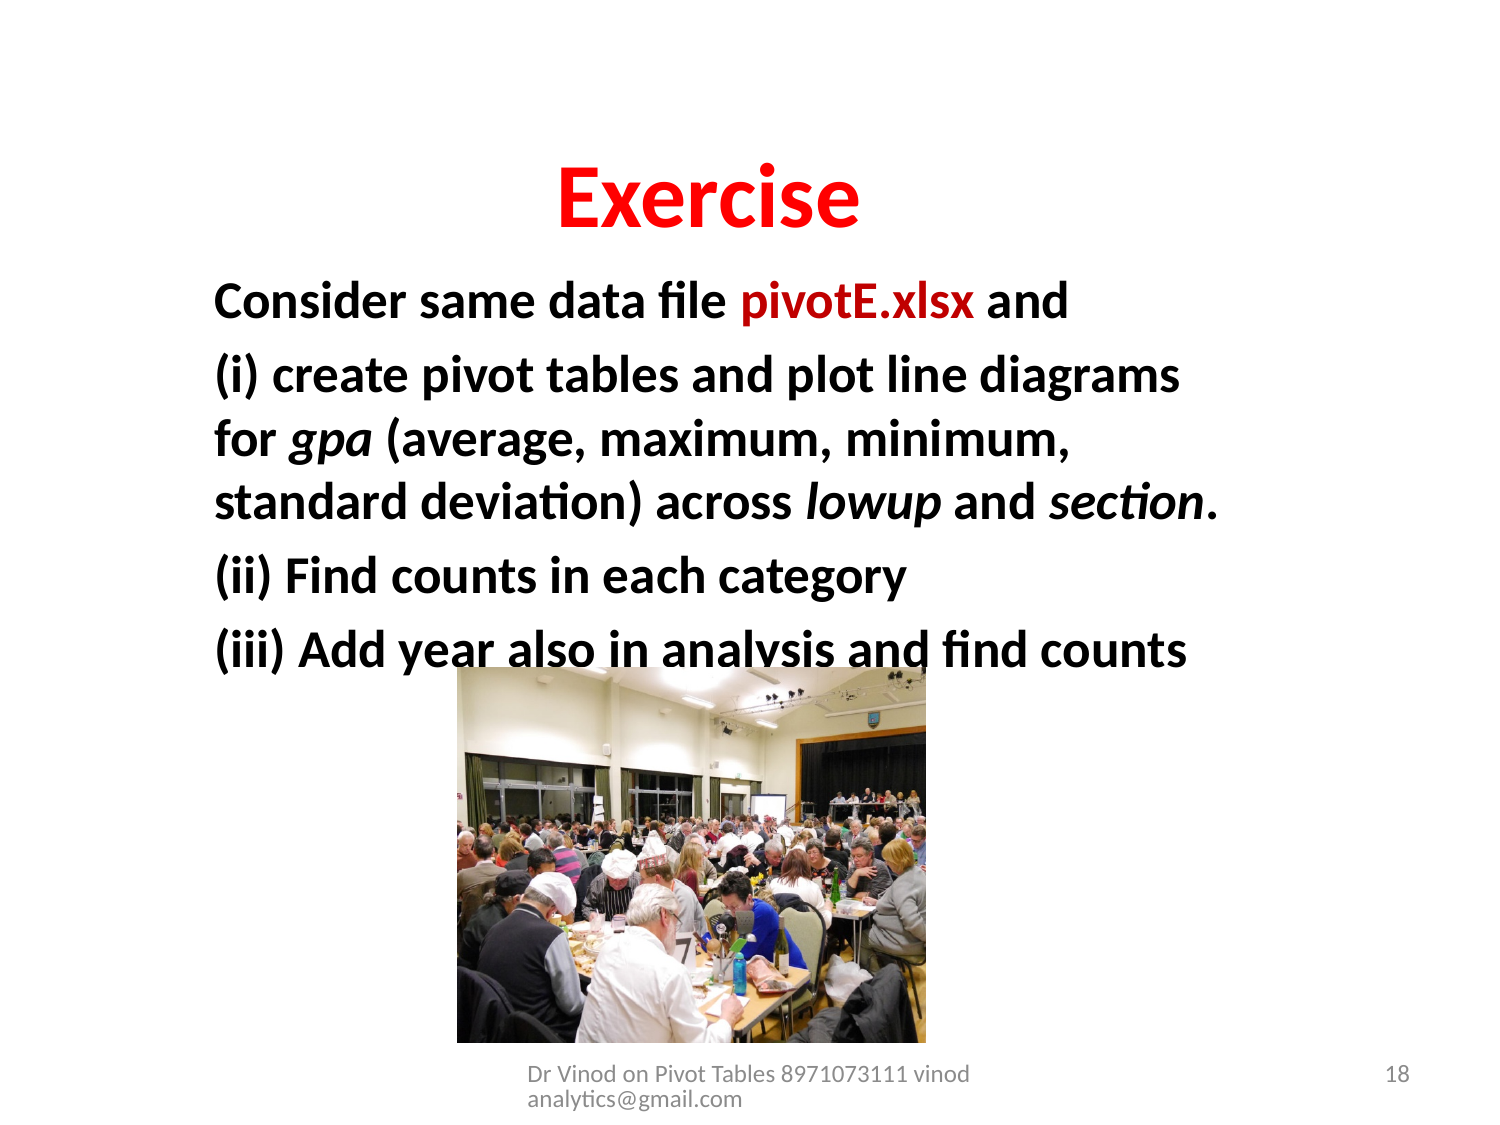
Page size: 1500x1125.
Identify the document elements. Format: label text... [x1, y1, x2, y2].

slide_number 18 [1074, 1042, 1425, 1103]
footer Dr Vinod on Pivot Tables 8971073111 vinodanalytics@gmail.com [512, 1042, 988, 1103]
picture [456, 667, 926, 1044]
title Exercise [82, 70, 1357, 312]
subtitle Consider same data file pivotE.xlsx and (i) create pivot tables and plot line diagrams for gpa (average, maximum, minimum, standard deviation) across lowup and section. (ii) Find counts in each category (iii) Add year also in analysis and find counts [199, 257, 1250, 692]
